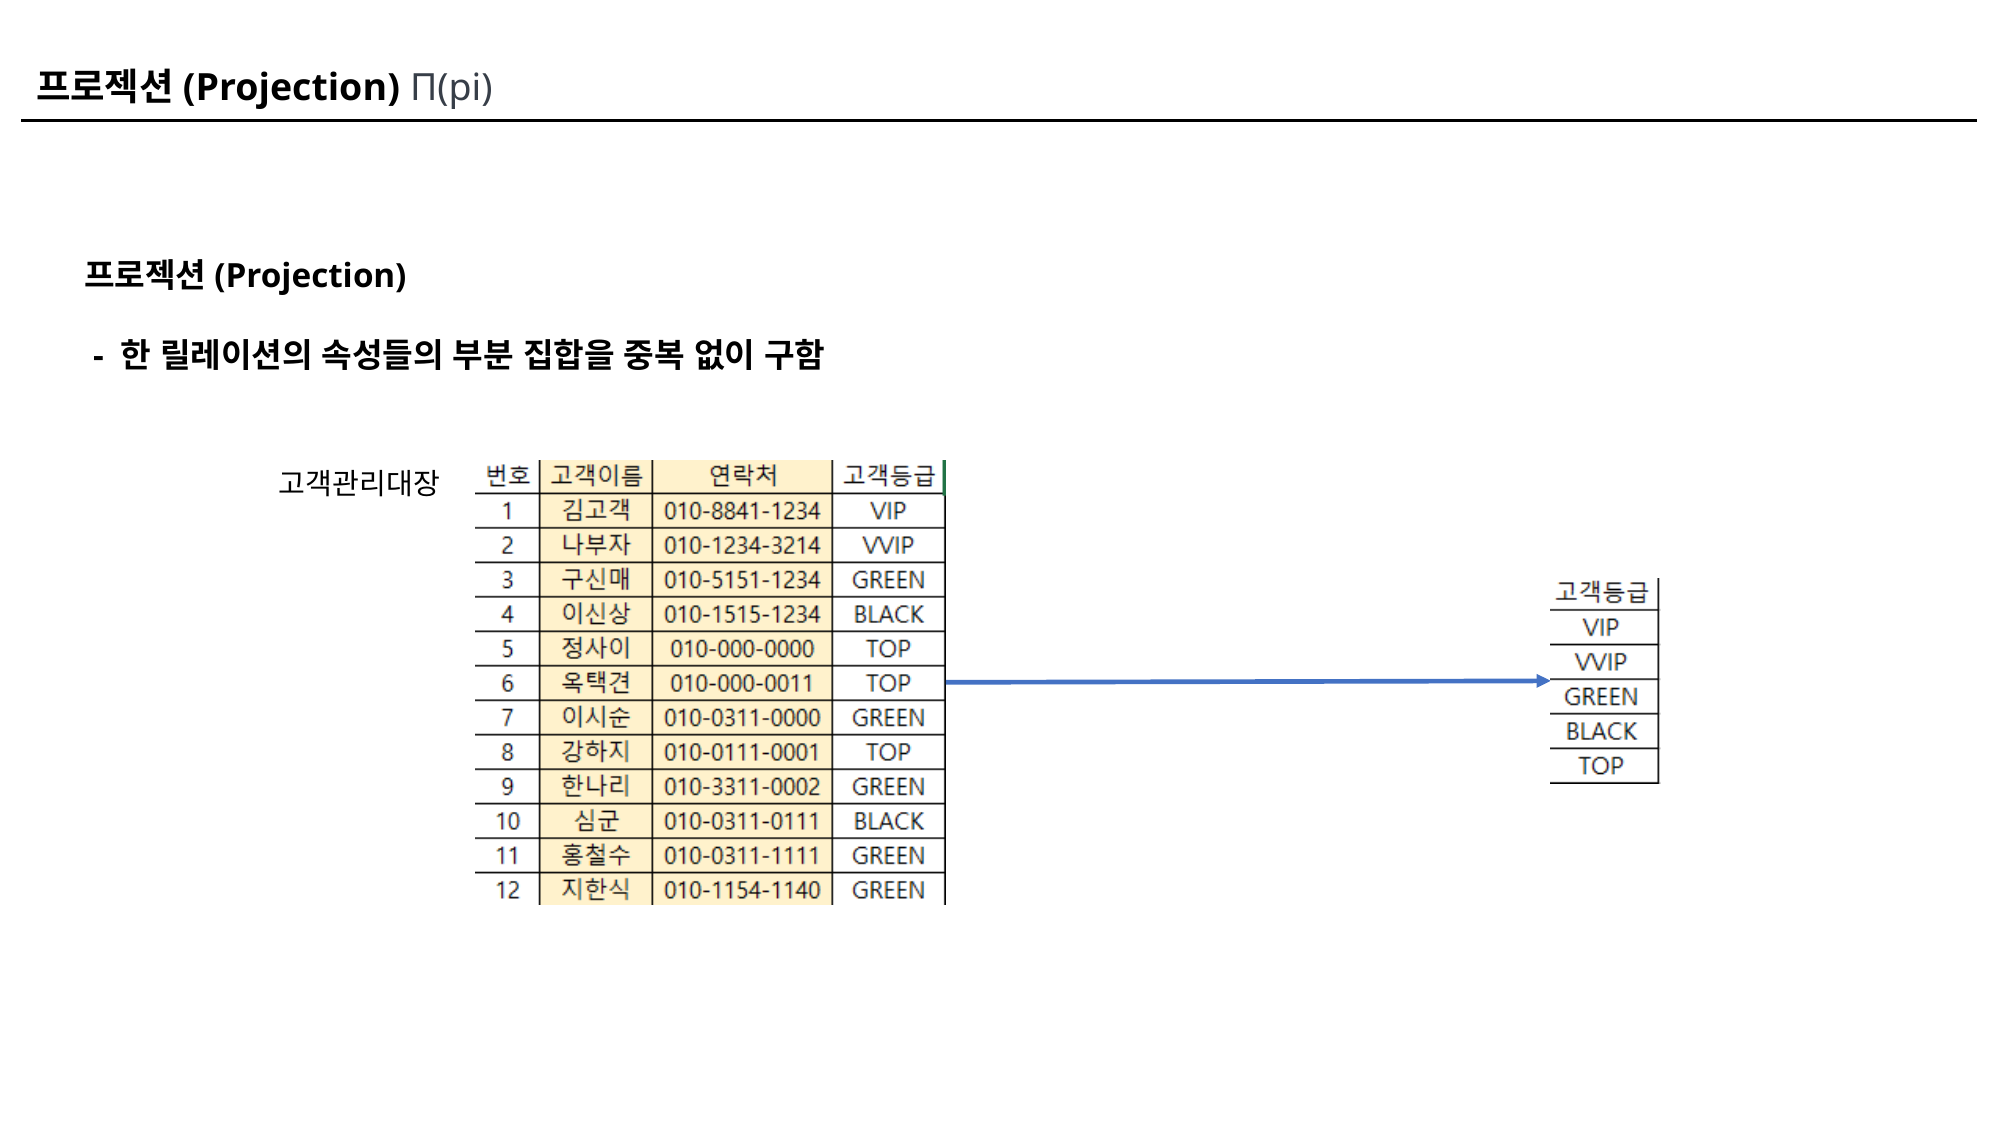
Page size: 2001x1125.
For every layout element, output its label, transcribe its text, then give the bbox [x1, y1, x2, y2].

picture [475, 460, 946, 905]
text_box 고객관리대장 [263, 423, 1264, 508]
picture [1550, 578, 1661, 784]
text_box 프로젝션(Projection) - 한 릴레이션의 속성들의 부분 집합을 중복 없이 구함 [69, 206, 1946, 382]
text_box 프로젝션(Projection) Π(pi) [21, 55, 1978, 116]
